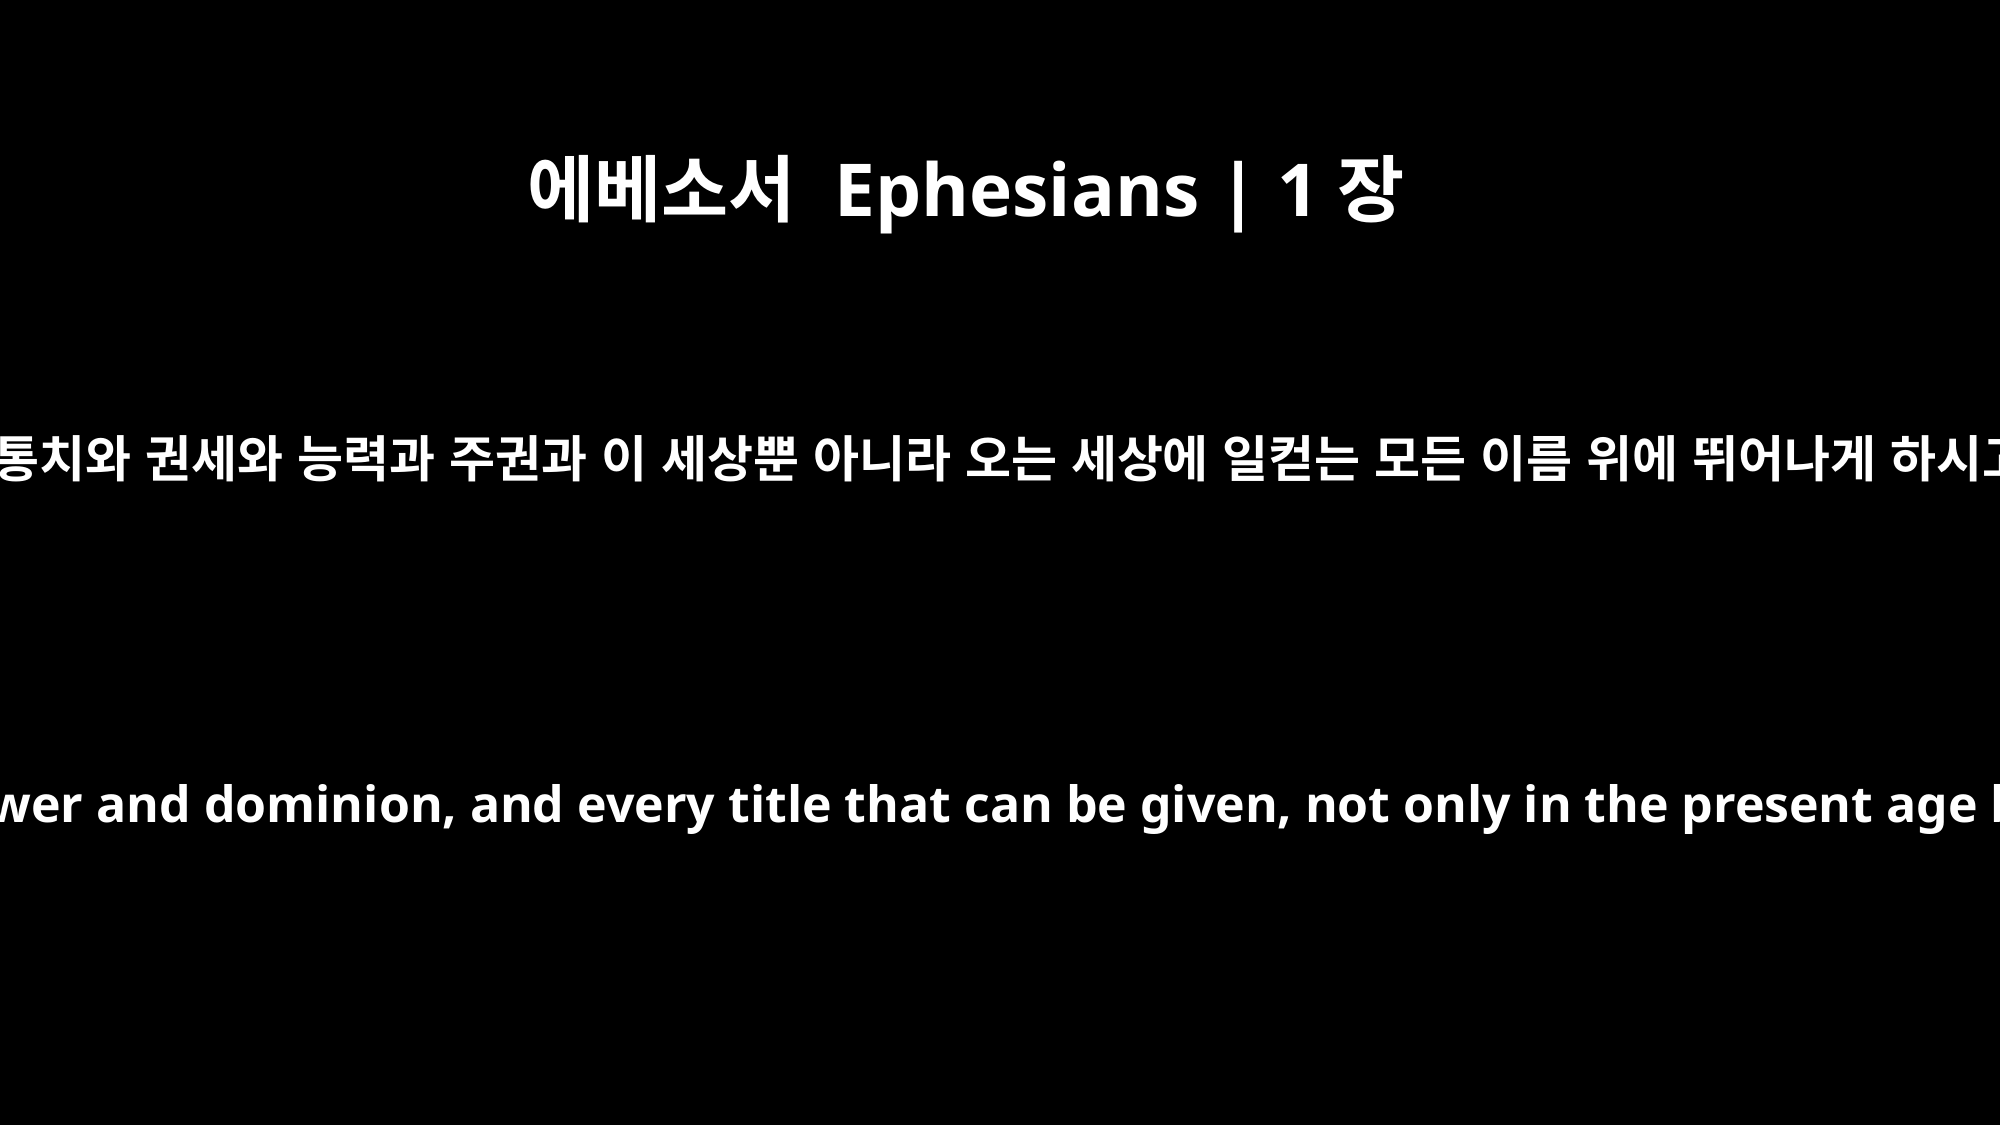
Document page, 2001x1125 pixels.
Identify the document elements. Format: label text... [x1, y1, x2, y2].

text_box 에베소서 Ephesians | 1장 [512, 136, 1420, 239]
text_box 21 모든 통치와 권세와 능력과 주권과 이 세상뿐 아니라 오는 세상에 일컫는 모든 이름 위에 뛰어나게 하시고 [0, 359, 2000, 495]
text_box far above all rule and authority, power and dominion, and every title that can be given, not only in the present age but also in the one to come. [0, 764, 2000, 840]
